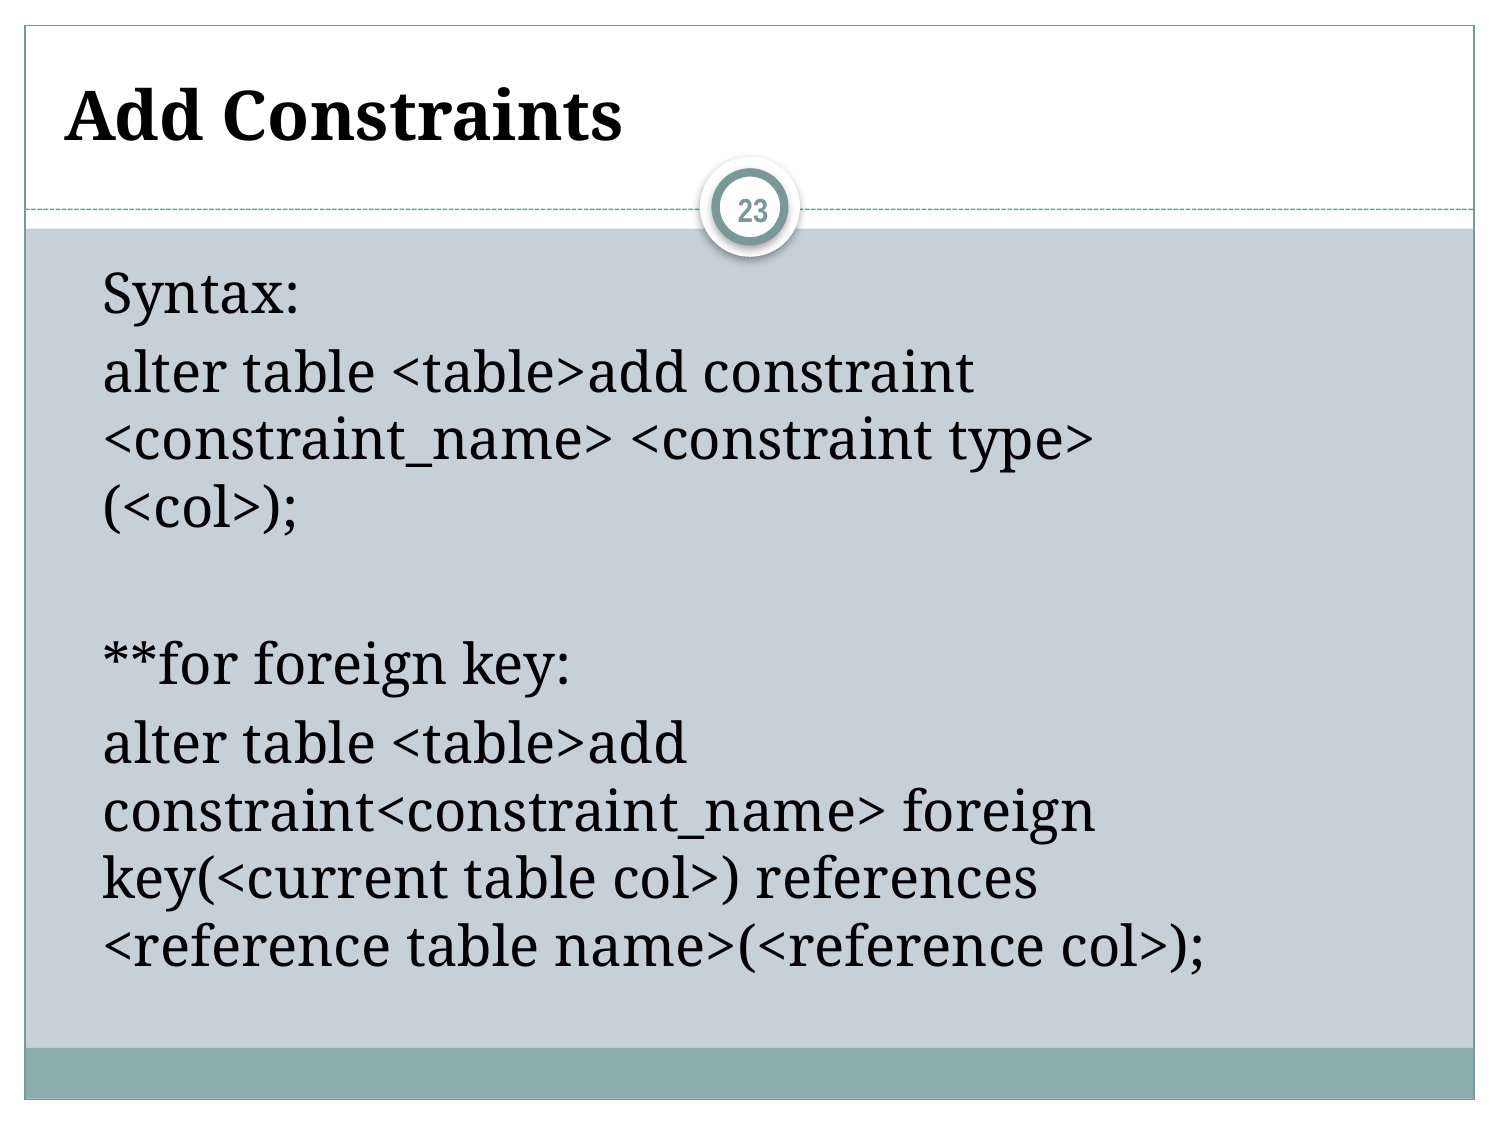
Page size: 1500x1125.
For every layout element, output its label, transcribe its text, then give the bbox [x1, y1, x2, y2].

list Syntax: alter table <table>add constraint <constraint_name> <constraint type> (<col>); **for foreign key: alter table <table>add constraint<constraint_name> foreign key(<current table col>) references <reference table name>(<reference col>); [87, 249, 1300, 988]
title Add Constraints [49, 37, 1450, 163]
slide_number 23 [715, 168, 791, 241]
